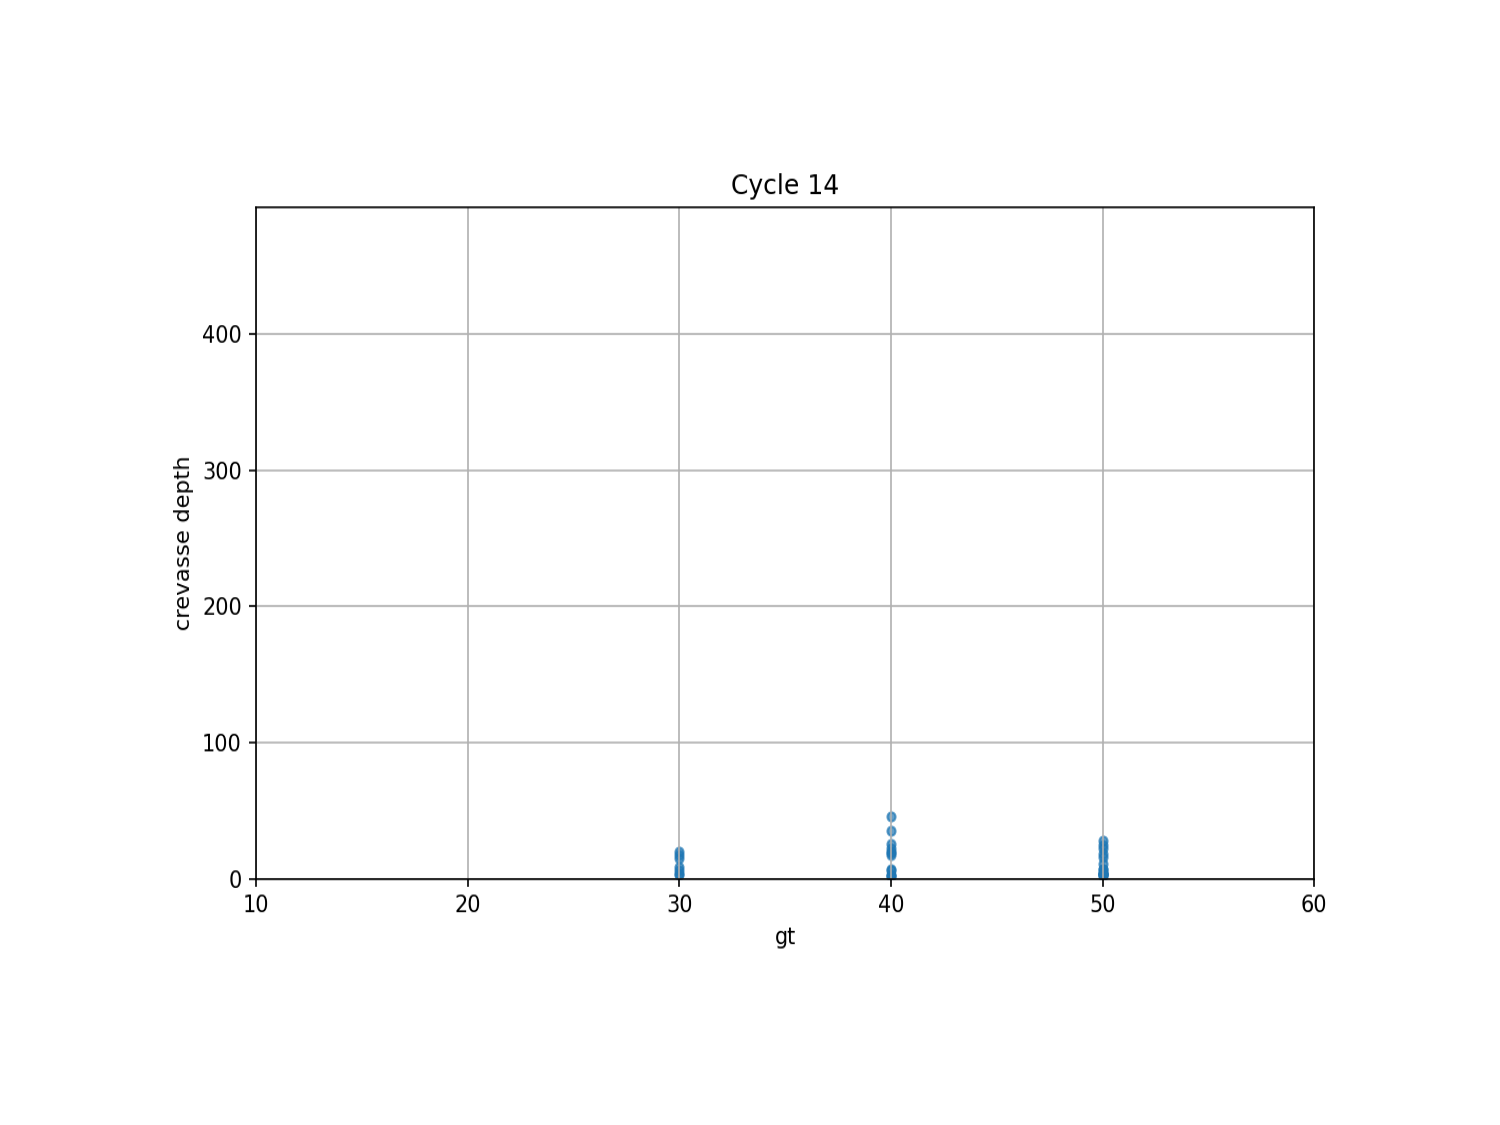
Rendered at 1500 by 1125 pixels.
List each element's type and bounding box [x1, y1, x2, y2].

picture [149, 149, 1351, 976]
